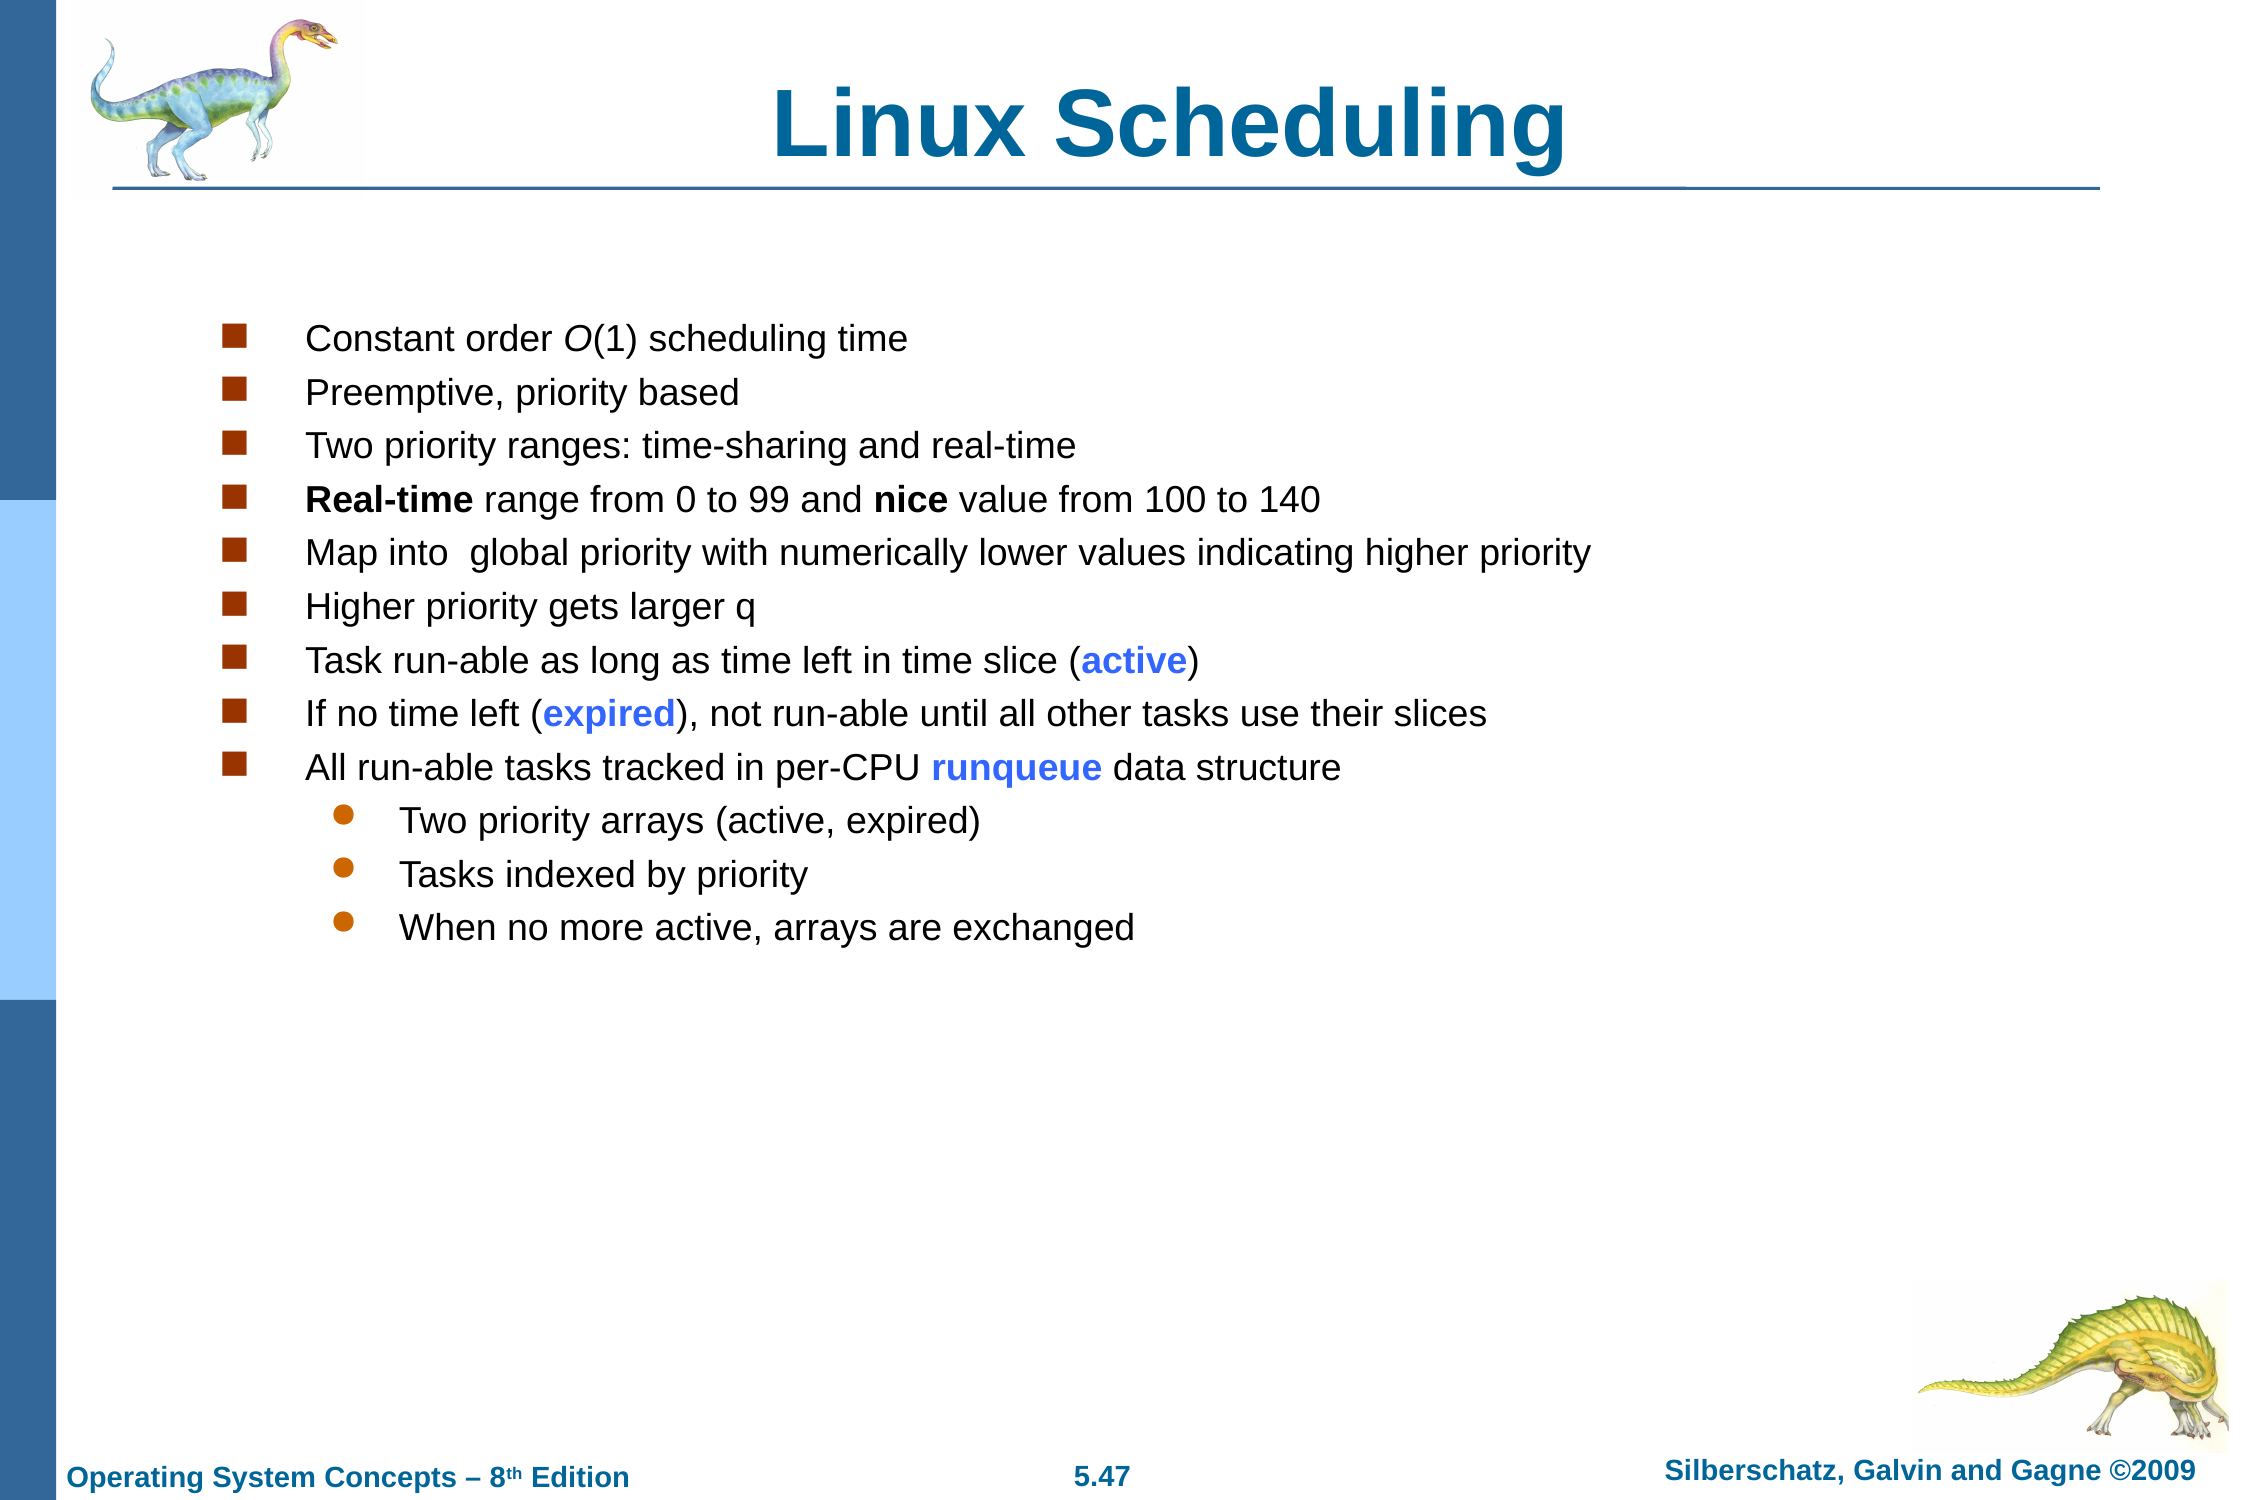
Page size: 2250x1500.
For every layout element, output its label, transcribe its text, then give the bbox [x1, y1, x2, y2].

picture [1913, 1279, 2229, 1453]
picture [70, 0, 365, 199]
list Constant order O(1) scheduling time Preemptive, priority based Two priority ranges: time-sharing and real-time Real-time range from 0 to 99 and nice value from 100 to 140 Map into global priority with numerically lower values indicating higher priority Higher priority gets larger q Task run-able as long as time left in time slice (active) If no time left (expired), not run-able until all other tasks use their slices All run-able tasks tracked in per-CPU runqueue data structure Two priority arrays (active, expired) Tasks indexed by priority When no more active, arrays are exchanged [203, 308, 2013, 1290]
title Linux Scheduling [203, 60, 2138, 187]
